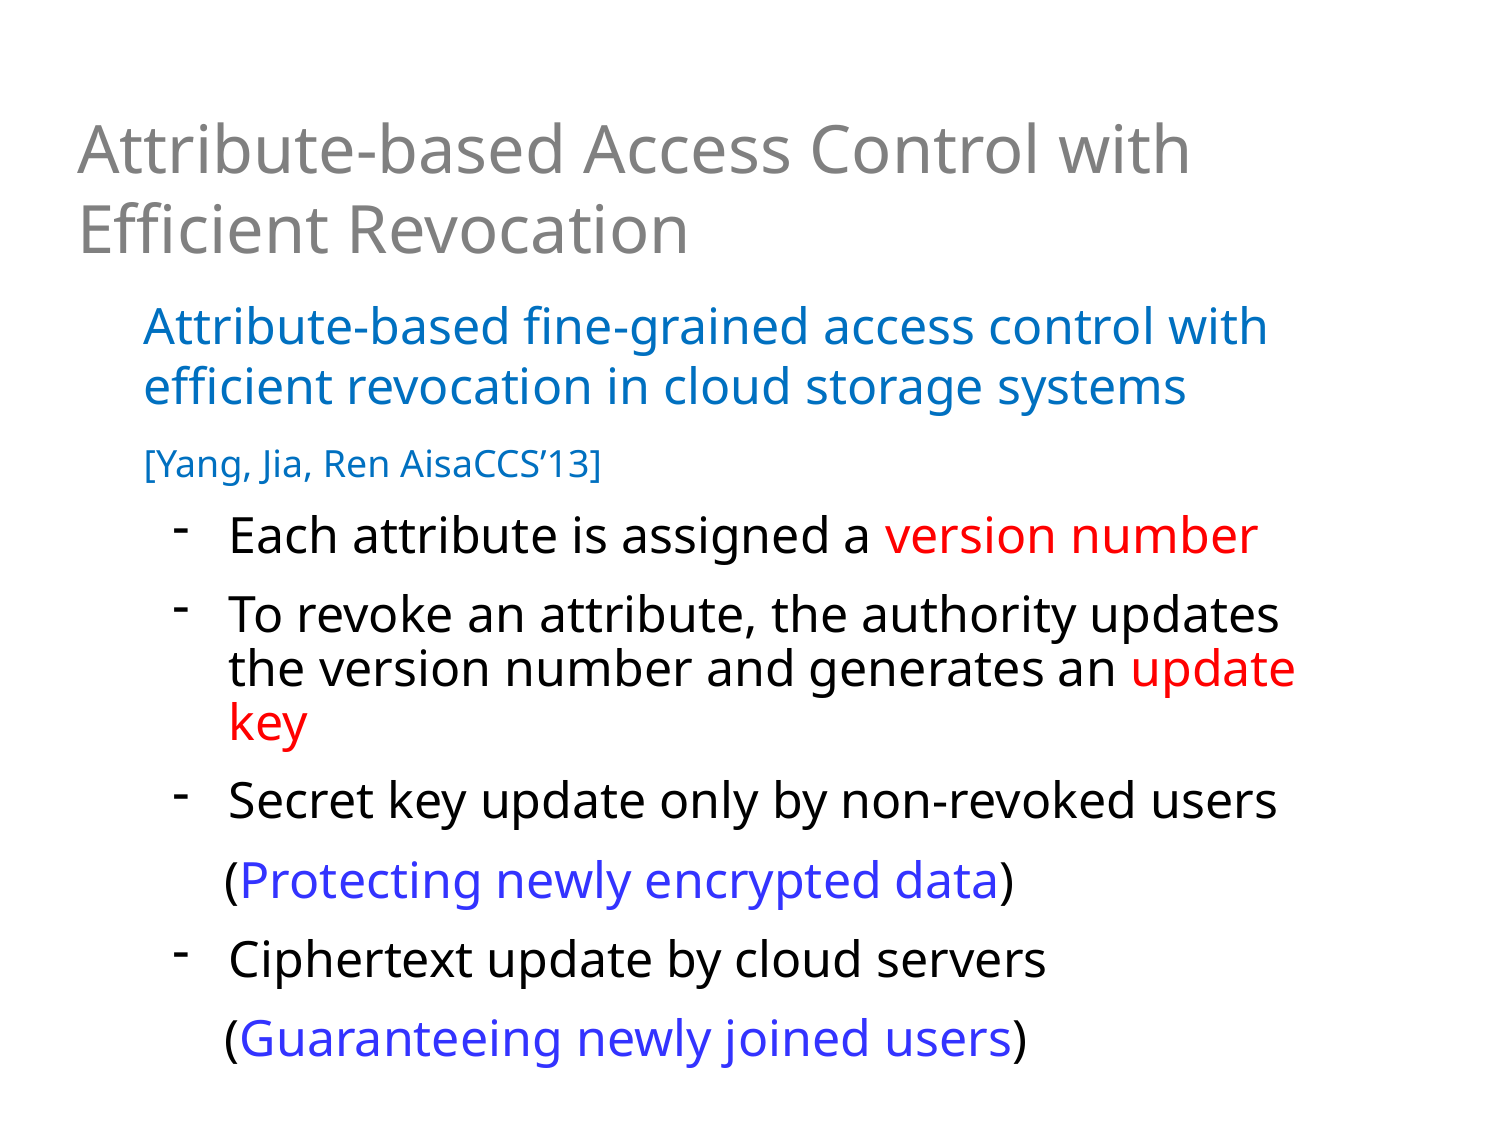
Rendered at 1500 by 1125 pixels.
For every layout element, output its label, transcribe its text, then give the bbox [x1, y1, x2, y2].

text_box Attribute-based fine-grained access control with efficient revocation in cloud storage systems [Yang, Jia, Ren AisaCCS’13] Each attribute is assigned a version number To revoke an attribute, the authority updates the version number and generates an update key Secret key update only by non-revoked users (Protecting newly encrypted data) Ciphertext update by cloud servers (Guaranteeing newly joined users) [82, 287, 1375, 1075]
text_box Attribute-based Access Control with Efficient Revocation [62, 99, 1425, 267]
